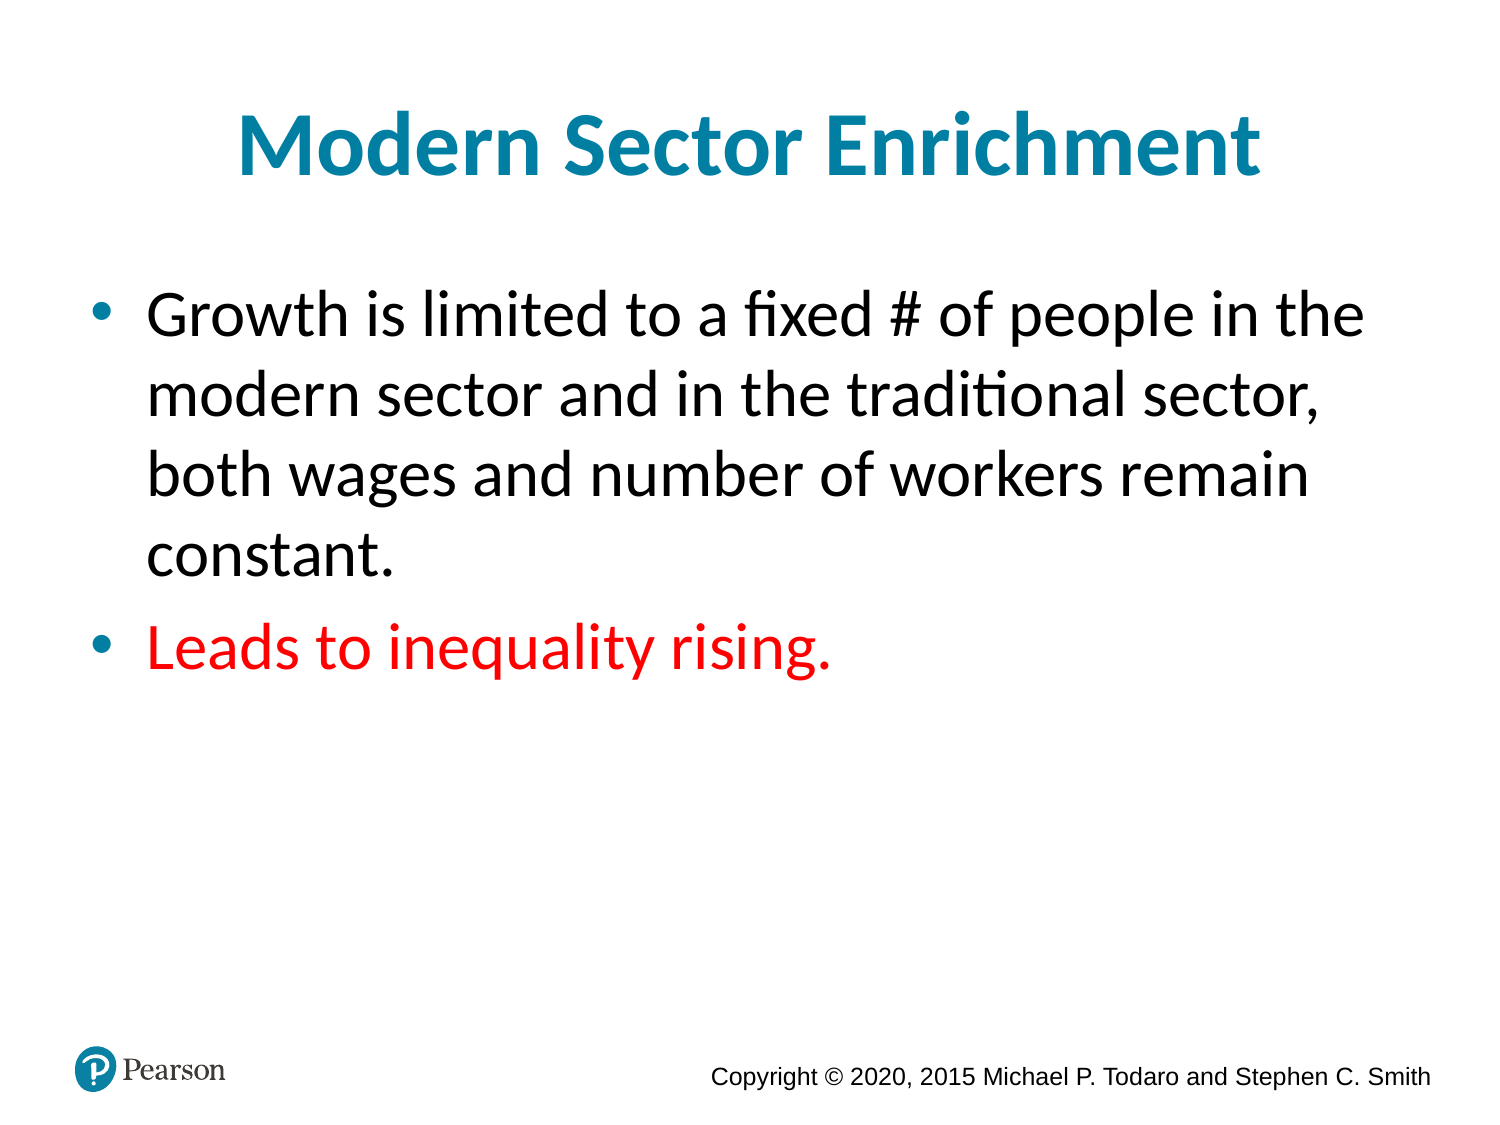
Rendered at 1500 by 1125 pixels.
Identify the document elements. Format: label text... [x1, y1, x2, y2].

title Modern Sector Enrichment [75, 45, 1425, 233]
list Growth is limited to a fixed # of people in the modern sector and in the traditional sector, both wages and number of workers remain constant. Leads to inequality rising. [75, 262, 1425, 1005]
